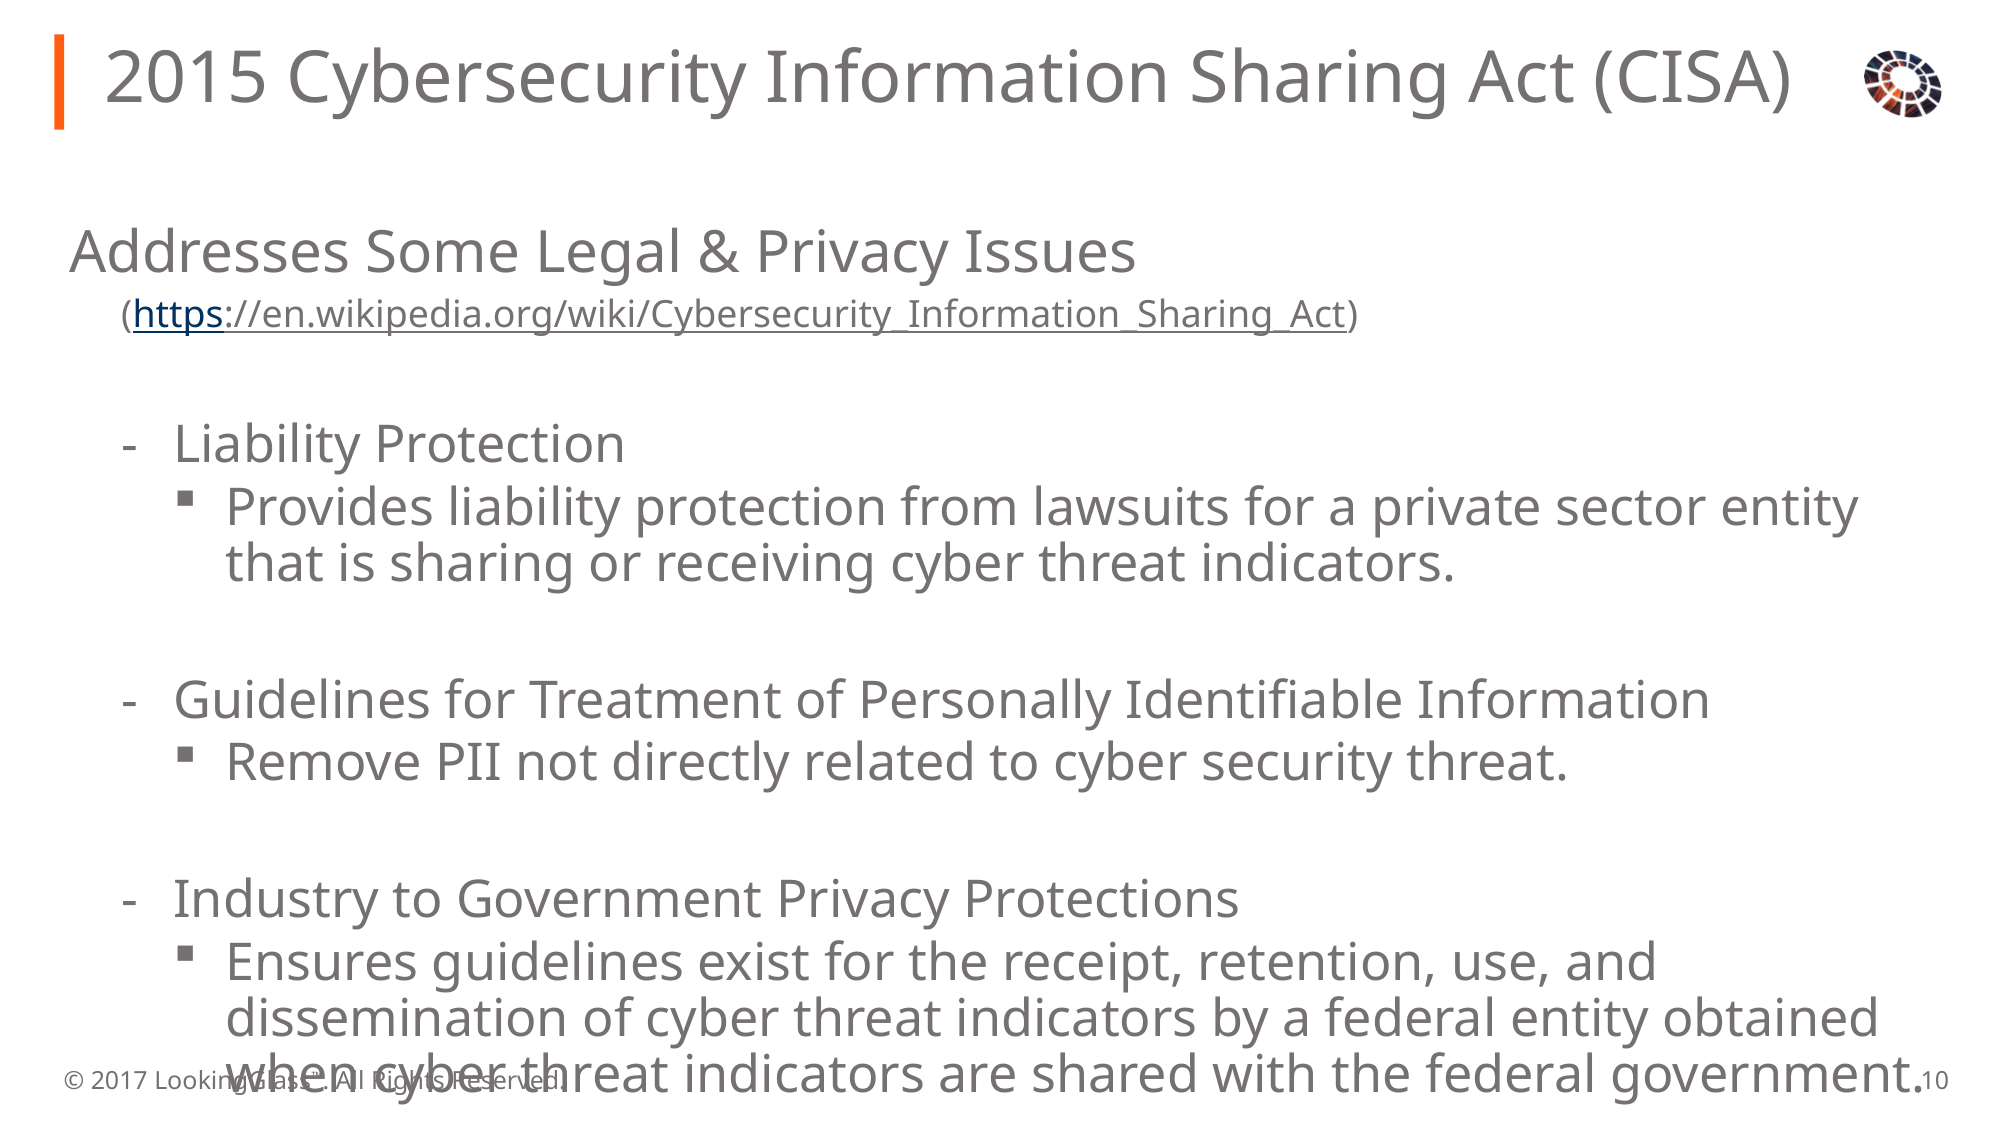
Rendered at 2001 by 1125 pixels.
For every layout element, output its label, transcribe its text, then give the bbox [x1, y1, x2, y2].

list Addresses Some Legal & Privacy Issues (https://en.wikipedia.org/wiki/Cybersecurity_Information_Sharing_Act) Liability Protection Provides liability protection from lawsuits for a private sector entity that is sharing or receiving cyber threat indicators. Guidelines for Treatment of Personally Identifiable Information Remove PII not directly related to cyber security threat. Industry to Government Privacy Protections Ensures guidelines exist for the receipt, retention, use, and dissemination of cyber threat indicators by a federal entity obtained when cyber threat indicators are shared with the federal government. [54, 214, 1951, 1055]
title 2015 Cybersecurity Information Sharing Act (CISA) [89, 32, 1964, 137]
